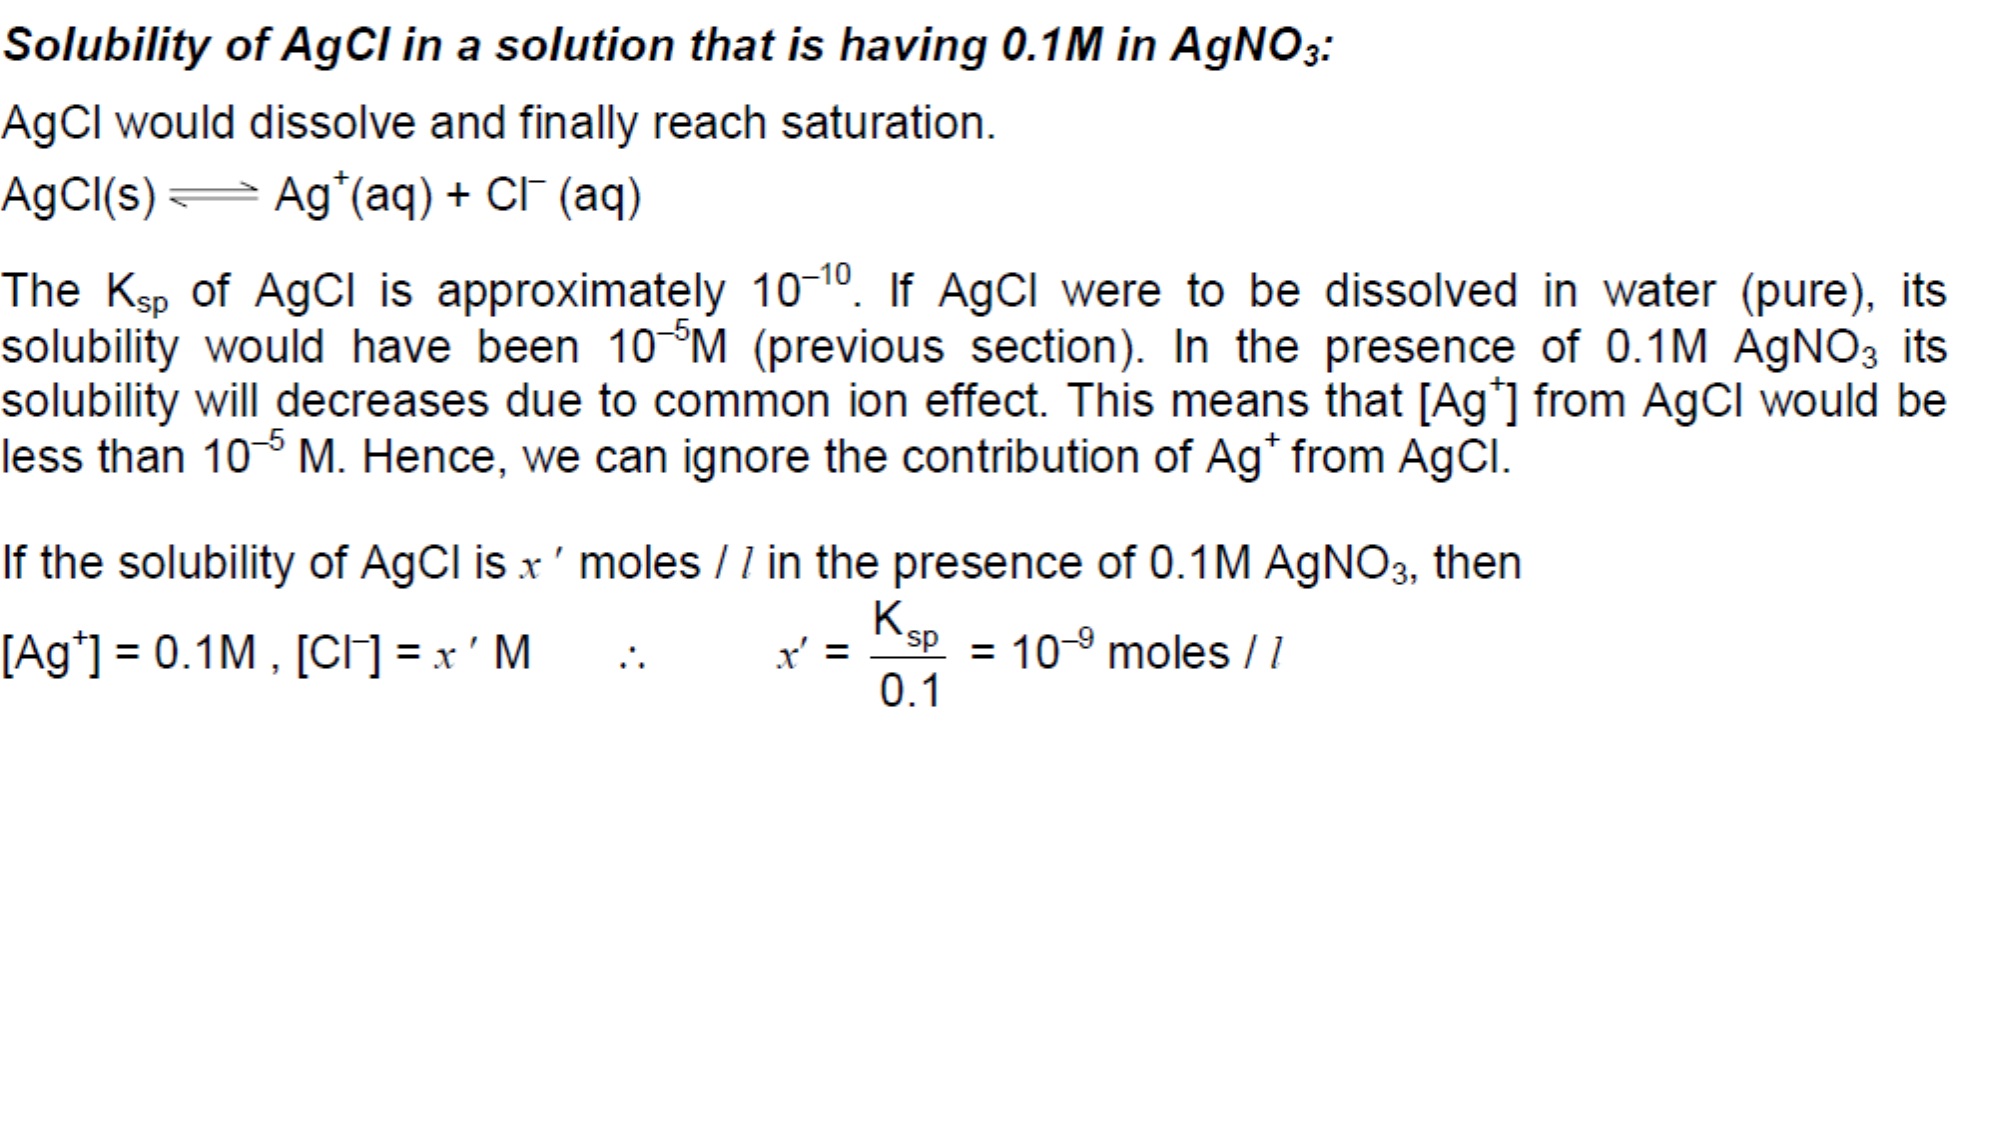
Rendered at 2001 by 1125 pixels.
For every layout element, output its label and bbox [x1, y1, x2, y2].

picture [0, 17, 1963, 723]
